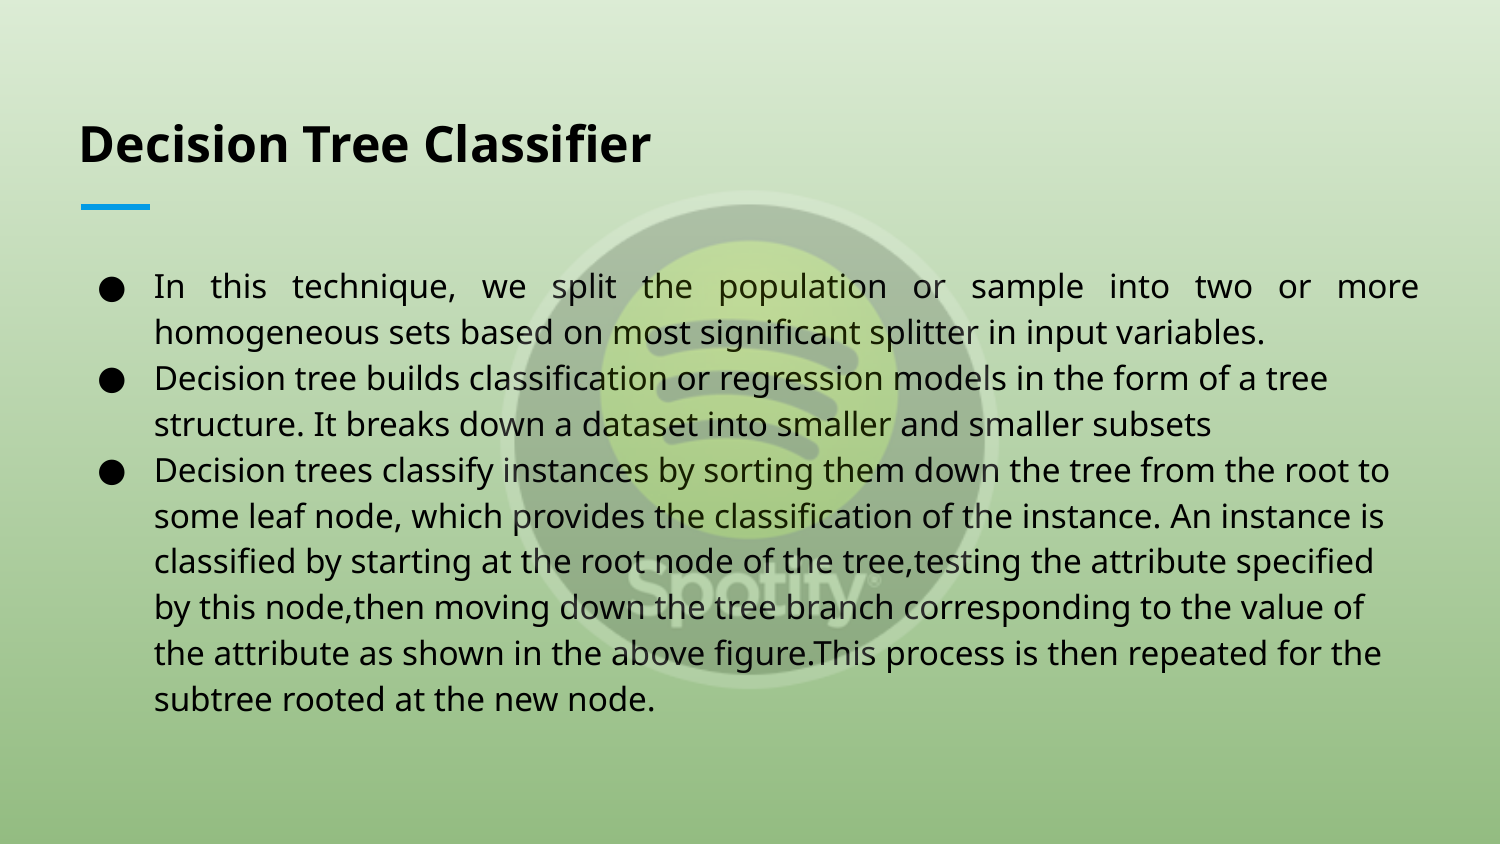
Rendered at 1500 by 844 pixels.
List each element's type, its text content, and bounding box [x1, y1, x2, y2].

picture [497, 187, 1003, 693]
list In this technique, we split the population or sample into two or more homogeneous sets based on most significant splitter in input variables. Decision tree builds classification or regression models in the form of a tree structure. It breaks down a dataset into smaller and smaller subsets Decision trees classify instances by sorting them down the tree from the root to some leaf node, which provides the classification of the instance. An instance is classified by starting at the root node of the tree,testing the attribute specified by this node,then moving down the tree branch corresponding to the value of the attribute as shown in the above figure.This process is then repeated for the subtree rooted at the new node. [63, 244, 1437, 750]
title Decision Tree Classifier [63, 75, 1437, 188]
